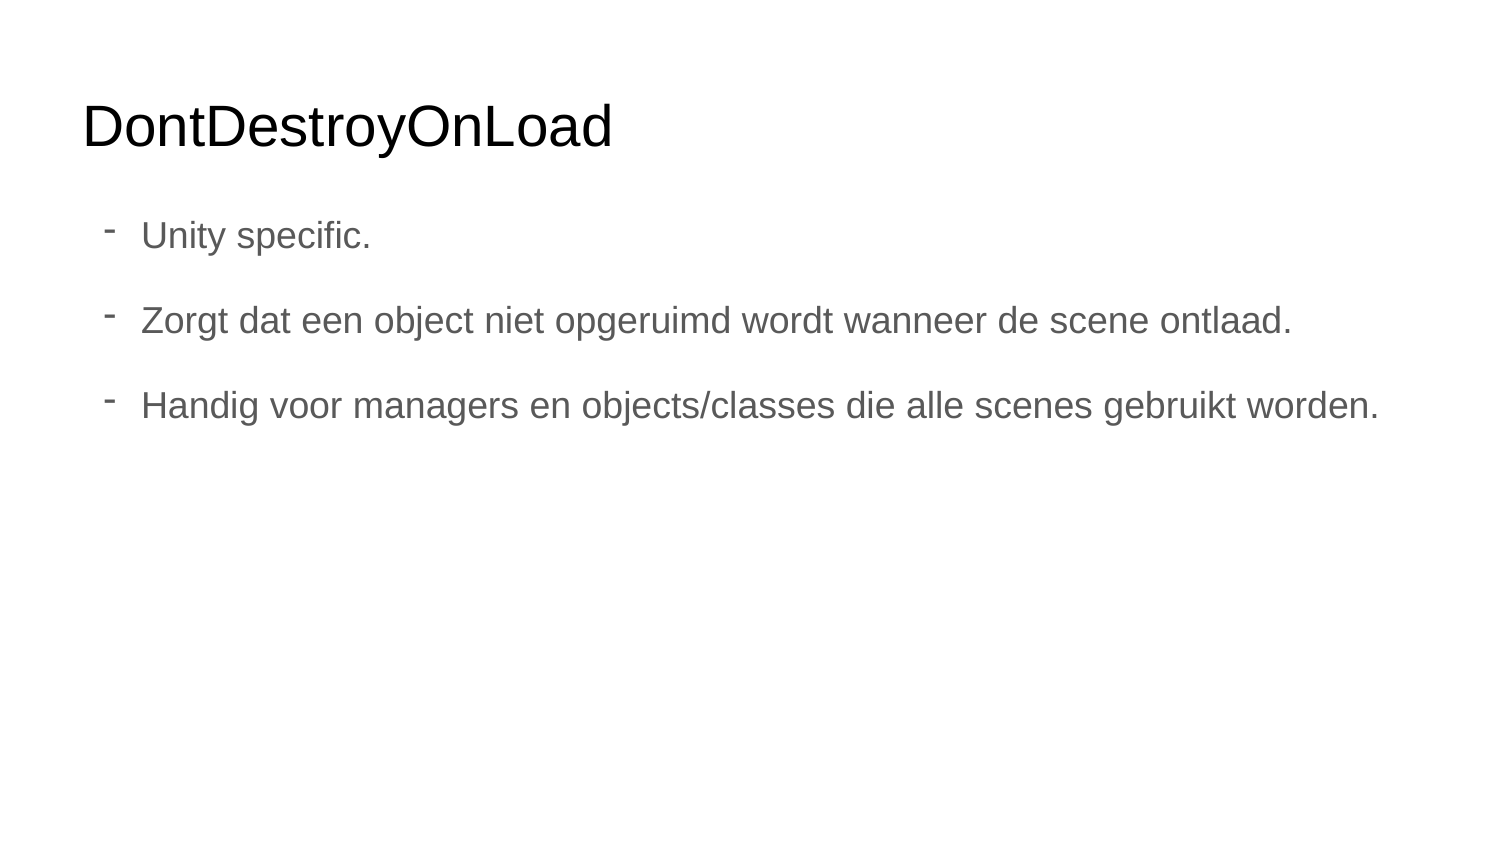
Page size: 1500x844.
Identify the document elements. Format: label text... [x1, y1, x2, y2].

title DontDestroyOnLoad [51, 72, 1449, 167]
list Unity specific. Zorgt dat een object niet opgeruimd wordt wanneer de scene ontlaad. Handig voor managers en objects/classes die alle scenes gebruikt worden. [51, 189, 1449, 750]
